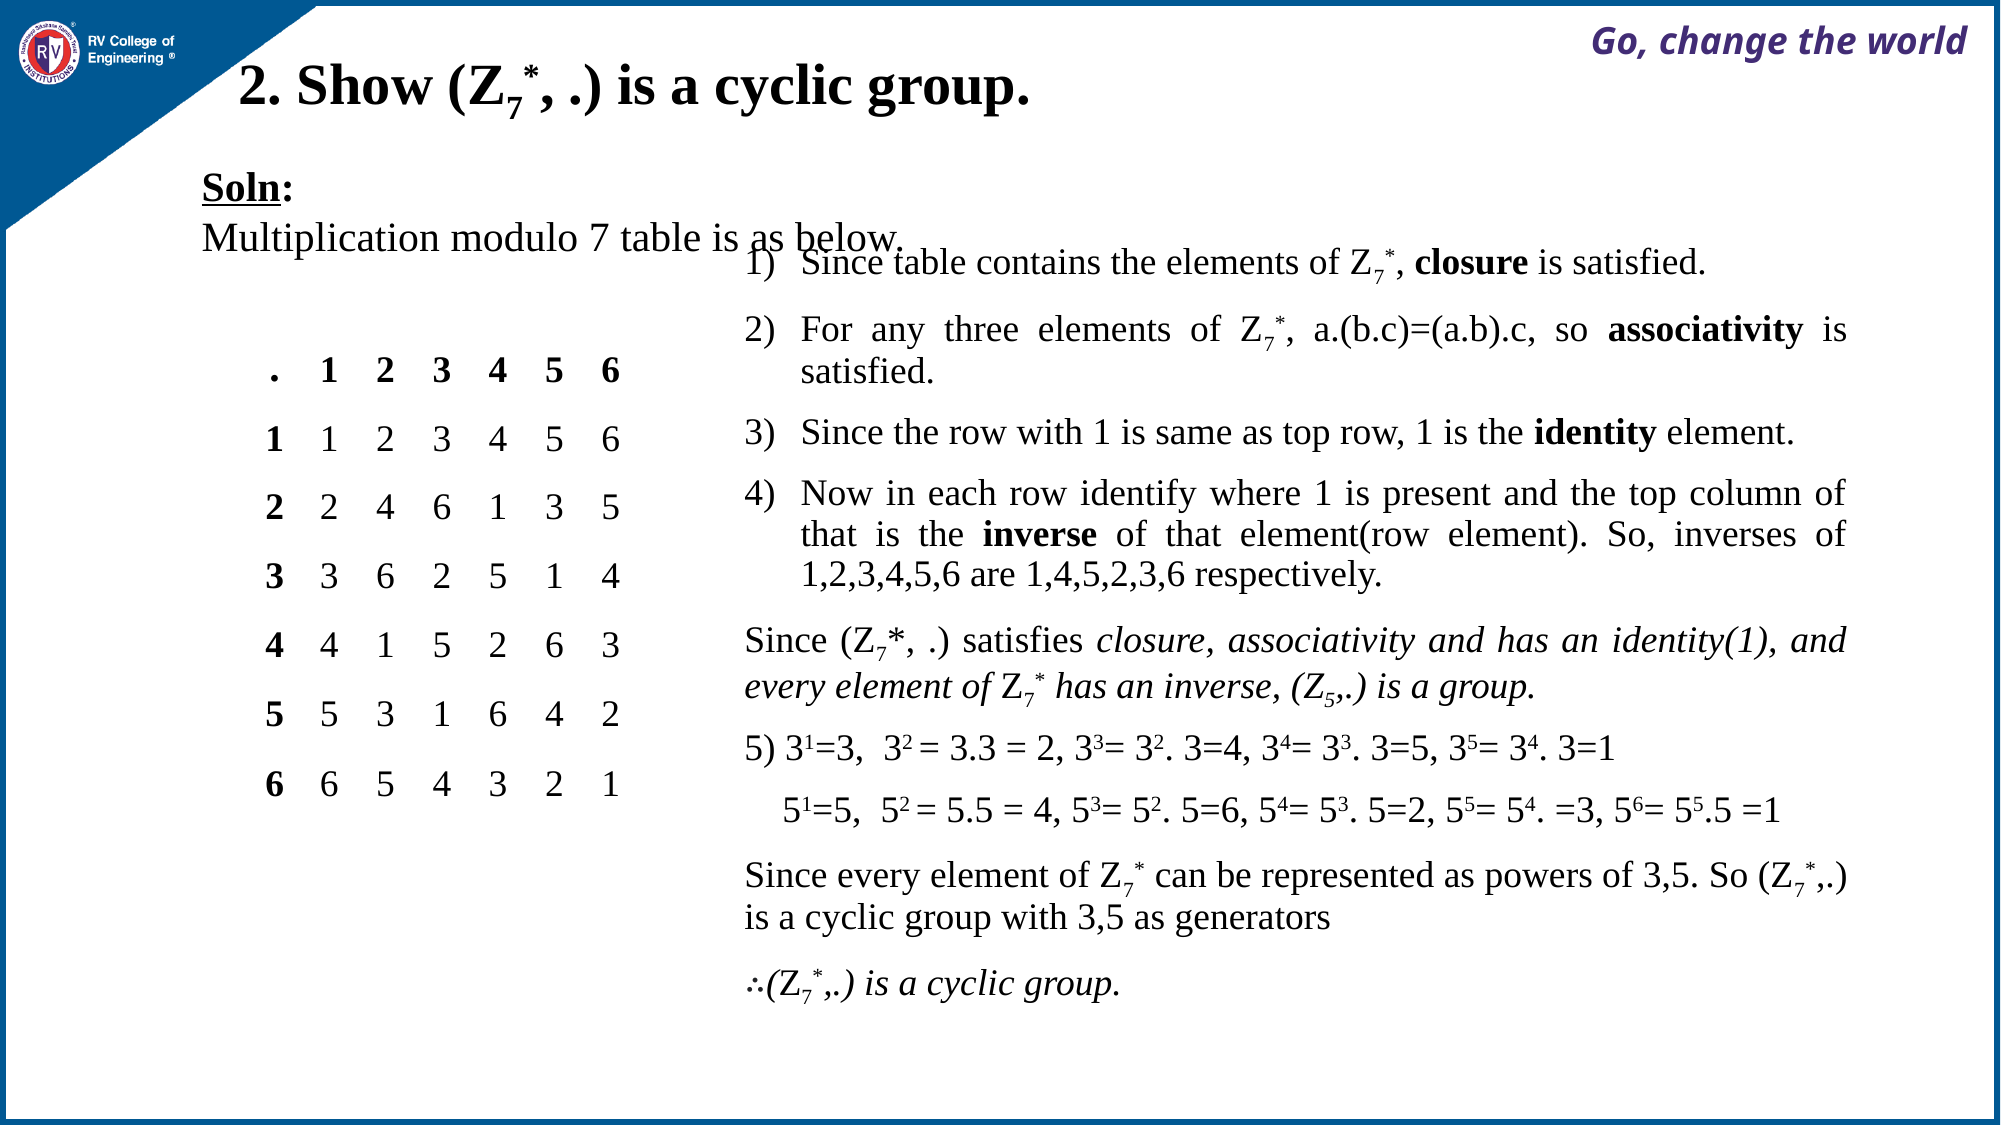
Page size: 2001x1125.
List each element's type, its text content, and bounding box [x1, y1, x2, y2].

table_cell 4 [583, 528, 639, 597]
text_box Soln: Multiplication modulo 7 table is as below. [186, 102, 1787, 268]
table_header 6 [583, 311, 639, 390]
table_cell 2 [470, 597, 526, 666]
table_cell 4 [357, 459, 414, 528]
table_cell 2 [301, 459, 357, 528]
table_cell 4 [470, 390, 526, 459]
table_cell 4 [301, 597, 357, 666]
table_cell 2 [526, 735, 583, 804]
table_cell 5 [470, 528, 526, 597]
table_cell 3 [414, 390, 470, 459]
table_cell 6 [526, 597, 583, 666]
table_cell 2 [248, 459, 301, 528]
table_header . [248, 311, 301, 390]
table_cell 6 [470, 666, 526, 735]
table_cell 2 [583, 666, 639, 735]
table_cell 4 [248, 597, 301, 666]
table_cell 5 [526, 390, 583, 459]
table_cell 3 [301, 528, 357, 597]
table_cell 1 [470, 459, 526, 528]
table_cell 6 [301, 735, 357, 804]
table_header 2 [357, 311, 414, 390]
table_cell 3 [248, 528, 301, 597]
list Since table contains the elements of Z7*, closure is satisfied. For any three elements of Z7*, a.(b.c)=(a.b).c, so associativity is satisfied. Since the row with 1 is same as top row, 1 is the identity element. Now in each row identify where 1 is present and the top column of that is the inverse of that element(row element). So, inverses of 1,2,3,4,5,6 are 1,4,5,2,3,6 respectively. Since (Z7*, .) satisfies closure, associativity and has an identity(1), and every element of Z7* has an inverse, (Z5,.) is a group. 5) 31=3, 32 = 3.3 = 2, 33= 32. 3=4, 34= 33. 3=5, 35= 34. 3=1 51=5, 52 = 5.5 = 4, 53= 52. 5=6, 54= 53. 5=2, 55= 54. =3, 56= 55.5 =1 Since every element of Z7* can be represented as powers of 3,5. So (Z7*,.) is a cyclic group with 3,5 as generators ∴(Z7*,.) is a cyclic group. [710, 230, 1863, 1014]
table_cell 4 [414, 735, 470, 804]
picture [2, 6, 316, 232]
table_cell 5 [248, 666, 301, 735]
table_cell 5 [414, 597, 470, 666]
table_cell 1 [301, 390, 357, 459]
table_header 3 [414, 311, 470, 390]
table_header 4 [470, 311, 526, 390]
title 2. Show (Z7*, .) is a cyclic group. [223, 59, 1863, 177]
table_cell 5 [301, 666, 357, 735]
table_header 5 [526, 311, 583, 390]
table_cell 3 [470, 735, 526, 804]
table_cell 1 [414, 666, 470, 735]
table_cell 6 [357, 528, 414, 597]
table_cell 6 [583, 390, 639, 459]
table_cell 1 [248, 390, 301, 459]
table_cell 3 [357, 666, 414, 735]
table_cell 1 [583, 735, 639, 804]
table_header 1 [301, 311, 357, 390]
table_cell 2 [357, 390, 414, 459]
table_cell 6 [414, 459, 470, 528]
table_cell 5 [357, 735, 414, 804]
table_cell 6 [248, 735, 301, 804]
table_cell 4 [526, 666, 583, 735]
table_cell 1 [526, 528, 583, 597]
table_cell 1 [357, 597, 414, 666]
table_cell 5 [583, 459, 639, 528]
table_cell 2 [414, 528, 470, 597]
table_cell 3 [526, 459, 583, 528]
table_cell 3 [583, 597, 639, 666]
